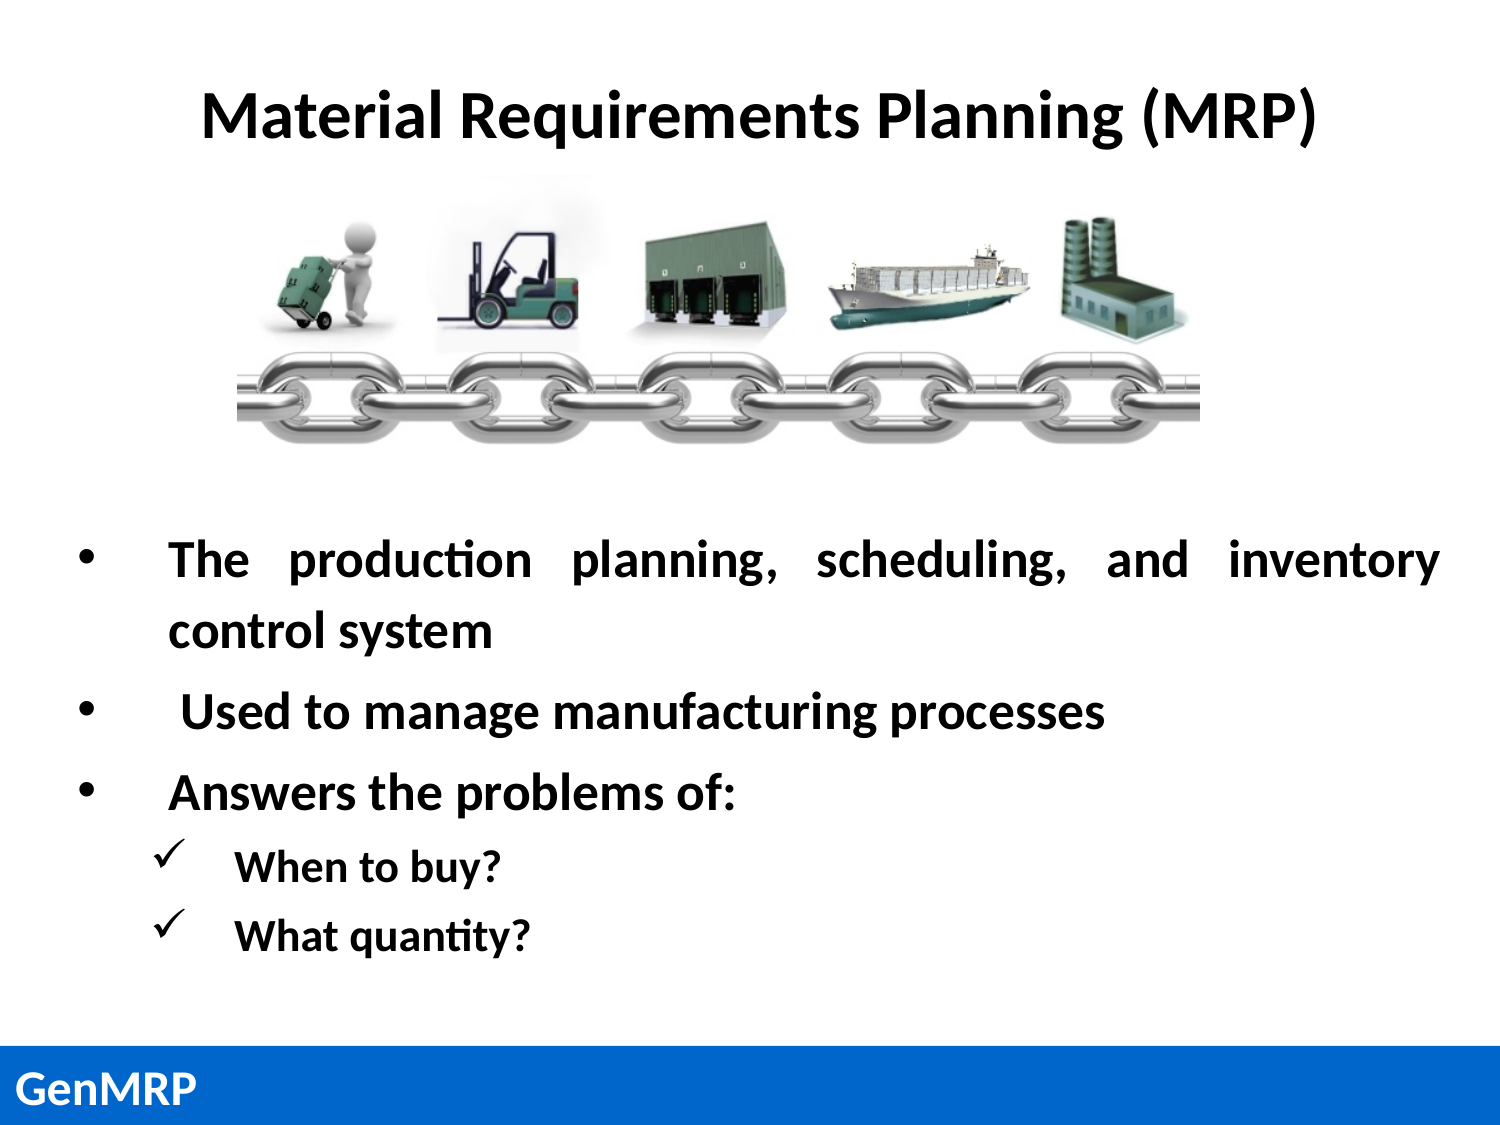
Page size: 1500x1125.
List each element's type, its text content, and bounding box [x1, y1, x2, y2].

footer GenMRP [0, 1045, 1500, 1125]
list Material Requirements Planning (MRP) The production planning, scheduling, and inventory control system Used to manage manufacturing processes Answers the problems of: When to buy? What quantity? [62, 62, 1458, 1038]
picture [237, 174, 1201, 476]
slide_number 2 [1074, 1042, 1425, 1103]
